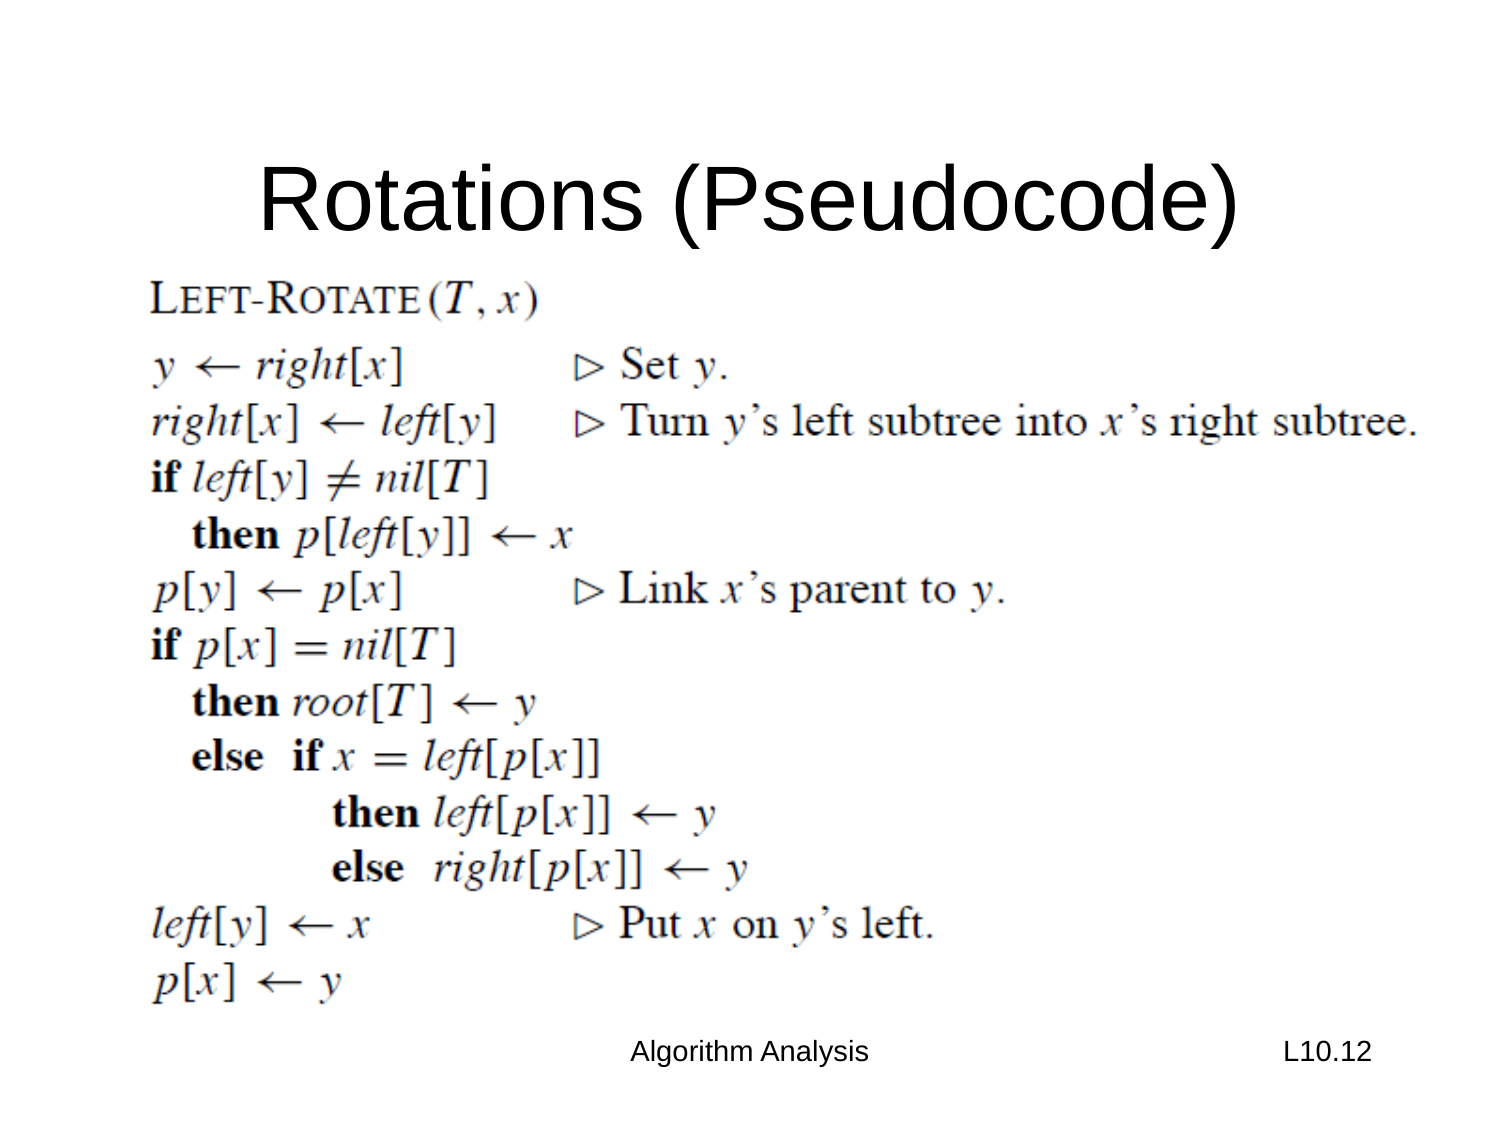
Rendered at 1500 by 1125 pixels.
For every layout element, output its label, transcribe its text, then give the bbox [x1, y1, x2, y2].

picture [149, 274, 1426, 1008]
slide_number L10.12 [1074, 1025, 1388, 1100]
title Rotations (Pseudocode) [112, 99, 1388, 288]
footer Algorithm Analysis [462, 1025, 1038, 1100]
